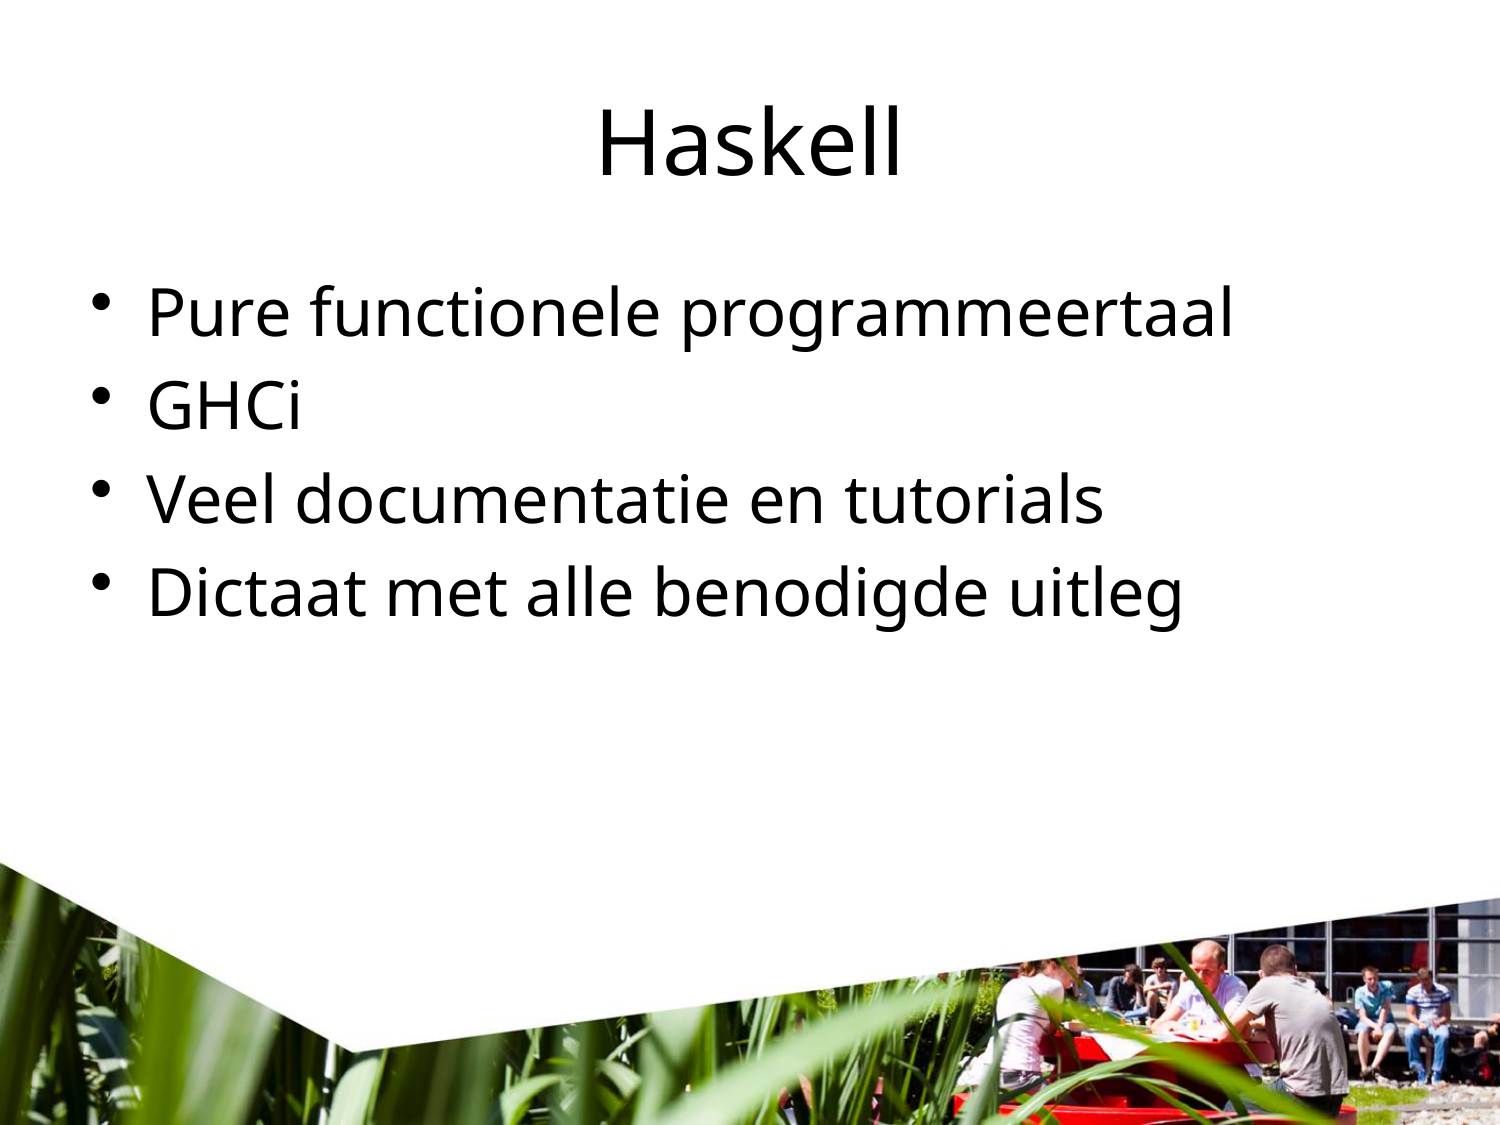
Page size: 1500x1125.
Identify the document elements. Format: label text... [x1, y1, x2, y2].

list Pure functionele programmeertaal GHCi Veel documentatie en tutorials Dictaat met alle benodigde uitleg [75, 262, 1425, 905]
picture [0, 0, 1500, 1125]
title Haskell [75, 45, 1425, 233]
